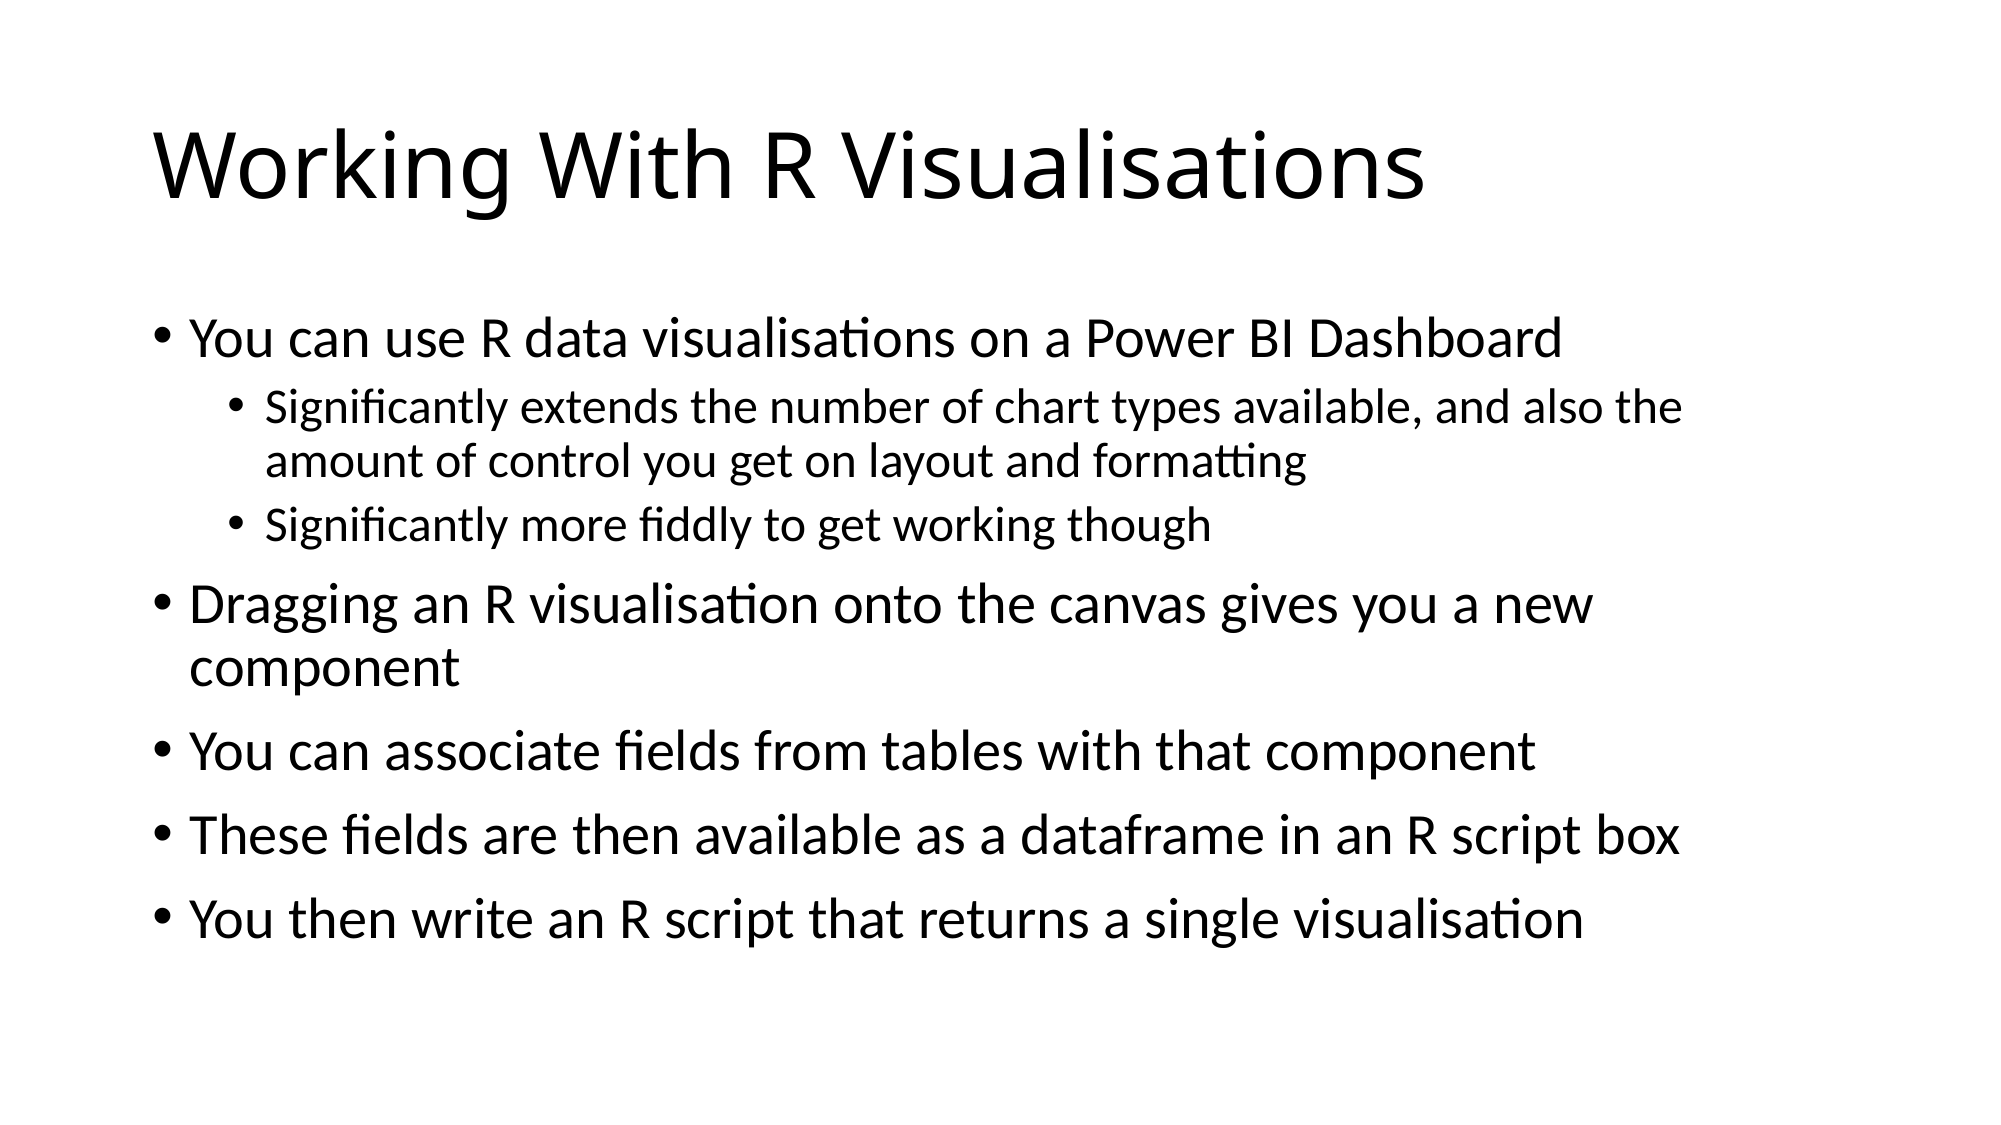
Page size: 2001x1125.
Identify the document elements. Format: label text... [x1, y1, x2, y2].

title Working With R Visualisations [137, 59, 1863, 278]
list You can use R data visualisations on a Power BI Dashboard Significantly extends the number of chart types available, and also the amount of control you get on layout and formatting Significantly more fiddly to get working though Dragging an R visualisation onto the canvas gives you a new component You can associate fields from tables with that component These fields are then available as a dataframe in an R script box You then write an R script that returns a single visualisation [137, 299, 1863, 1014]
